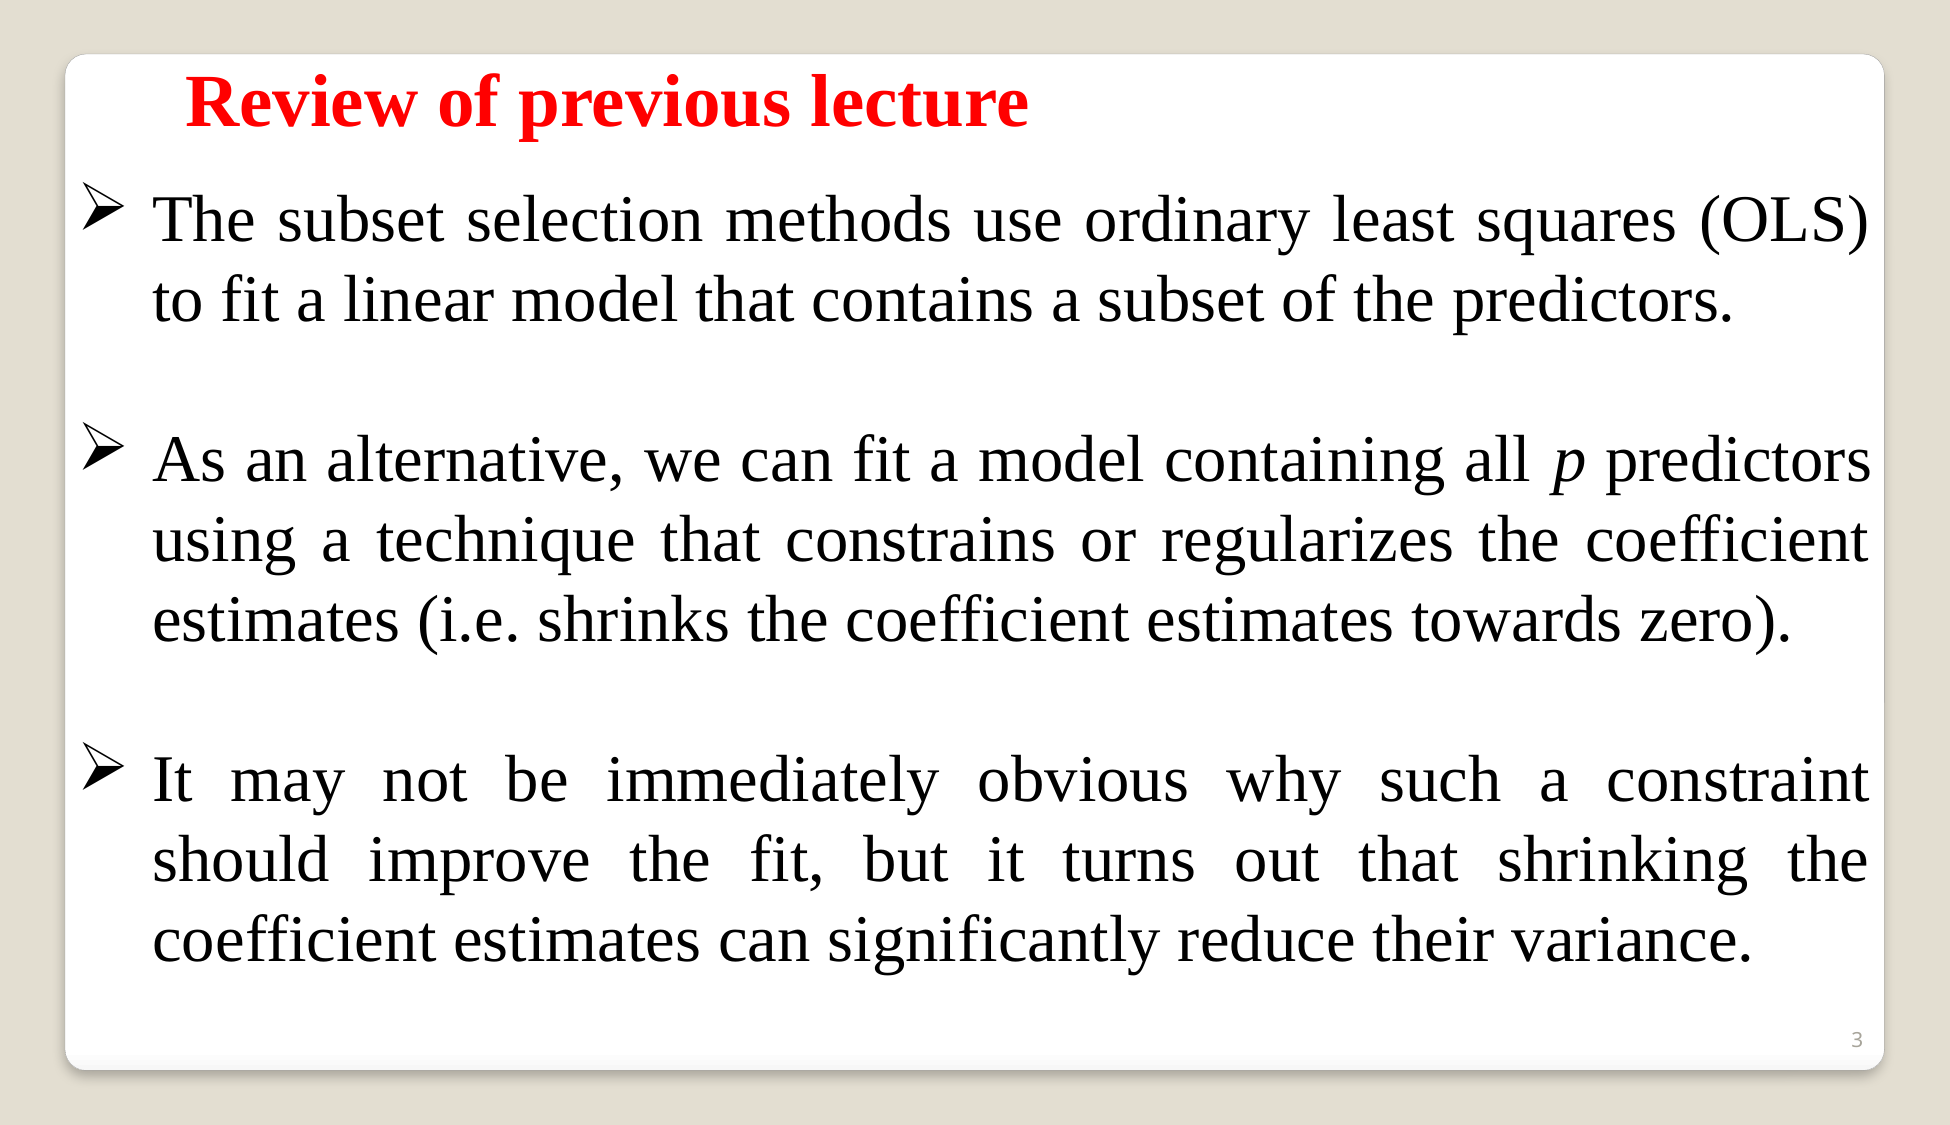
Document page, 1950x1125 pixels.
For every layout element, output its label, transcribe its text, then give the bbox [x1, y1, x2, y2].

text_box Review of previous lecture [170, 43, 1046, 149]
text_box The subset selection methods use ordinary least squares (OLS) to fit a linear model that contains a subset of the predictors. As an alternative, we can fit a model containing all p predictors using a technique that constrains or regularizes the coefficient estimates (i.e. shrinks the coefficient estimates towards zero). It may not be immediately obvious why such a constraint should improve the fit, but it turns out that shrinking the coefficient estimates can significantly reduce their variance. [62, 87, 1888, 982]
slide_number 3 [1780, 1002, 1878, 1063]
